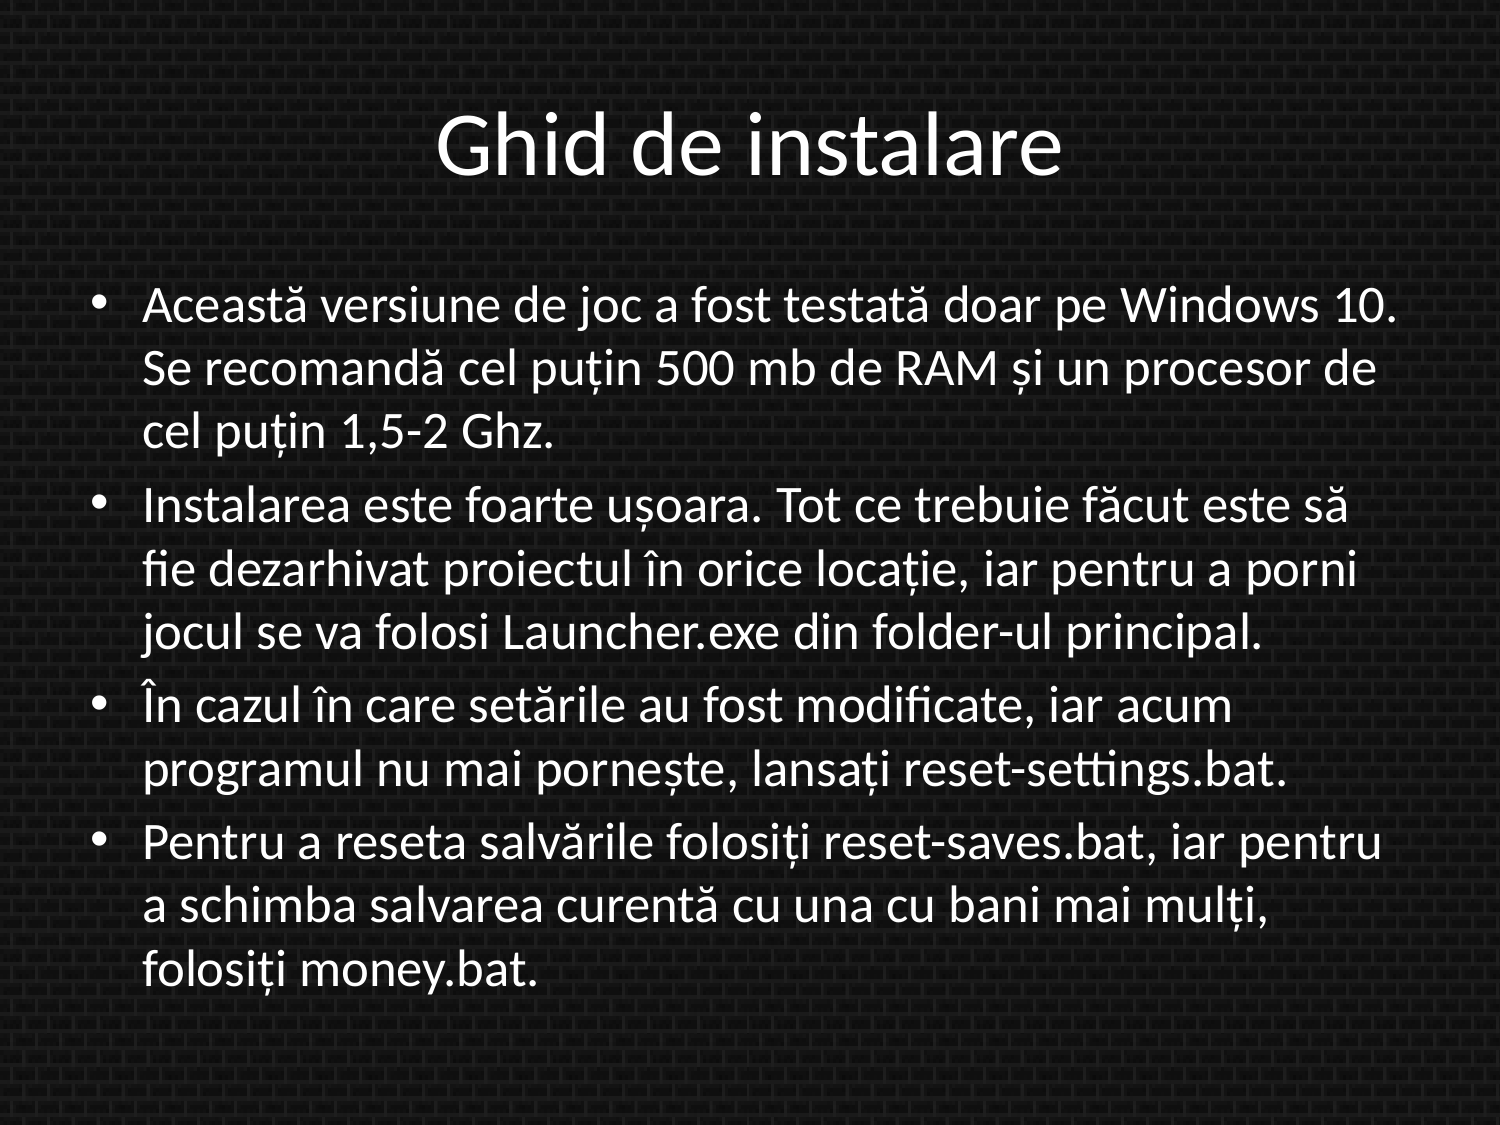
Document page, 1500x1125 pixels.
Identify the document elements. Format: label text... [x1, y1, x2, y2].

title Ghid de instalare [75, 45, 1425, 233]
list Această versiune de joc a fost testată doar pe Windows 10. Se recomandă cel puțin 500 mb de RAM și un procesor de cel puțin 1,5-2 Ghz. Instalarea este foarte ușoara. Tot ce trebuie făcut este să fie dezarhivat proiectul în orice locație, iar pentru a porni jocul se va folosi Launcher.exe din folder-ul principal. În cazul în care setările au fost modificate, iar acum programul nu mai pornește, lansați reset-settings.bat. Pentru a reseta salvările folosiți reset-saves.bat, iar pentru a schimba salvarea curentă cu una cu bani mai mulți, folosiți money.bat. [75, 262, 1425, 1005]
picture [0, 0, 1500, 1125]
